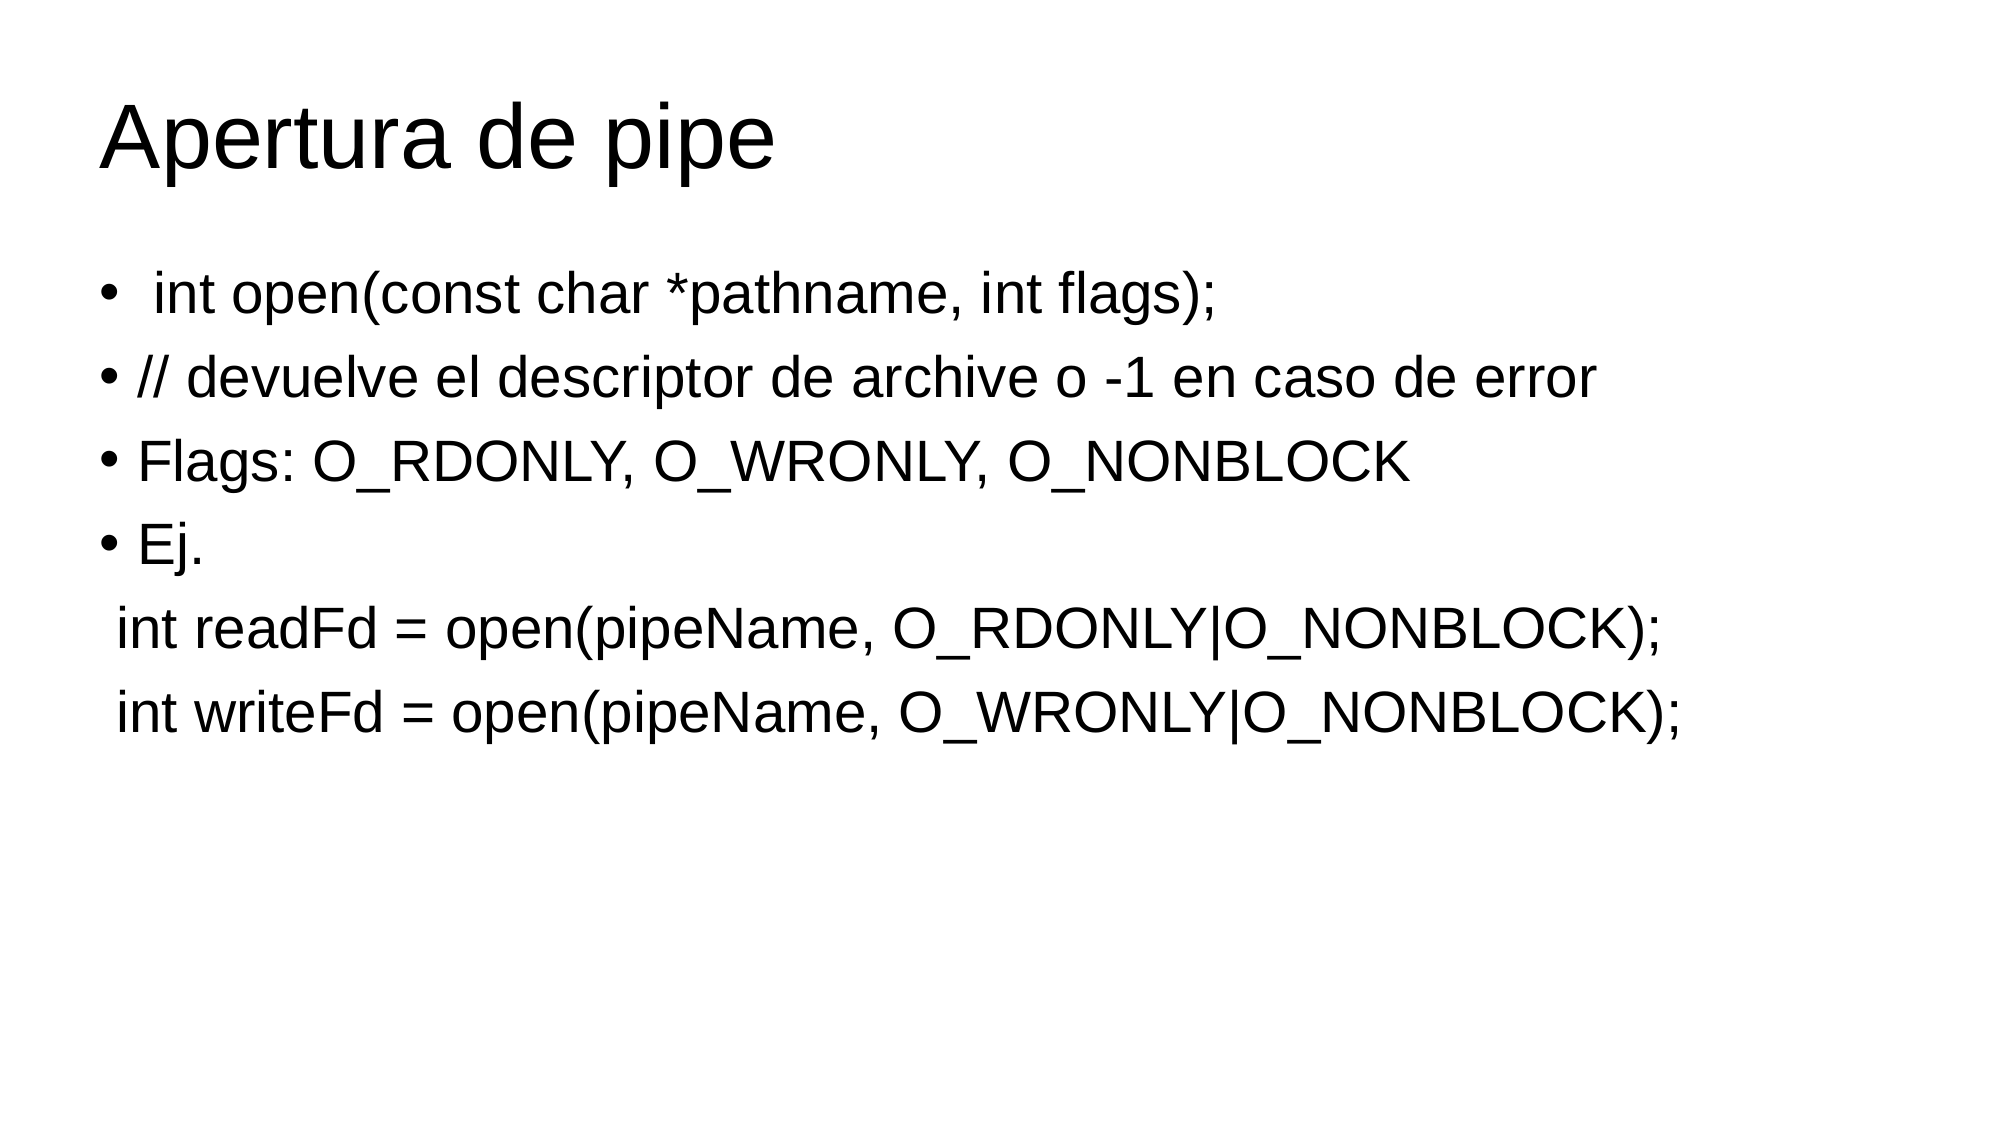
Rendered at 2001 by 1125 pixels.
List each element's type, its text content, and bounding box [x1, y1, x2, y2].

title Apertura de pipe [99, 44, 1900, 233]
list int open(const char *pathname, int flags); // devuelve el descriptor de archive o -1 en caso de error Flags: O_RDONLY, O_WRONLY, O_NONBLOCK Ej. int readFd = open(pipeName, O_RDONLY|O_NONBLOCK); int writeFd = open(pipeName, O_WRONLY|O_NONBLOCK); [99, 263, 1900, 1073]
